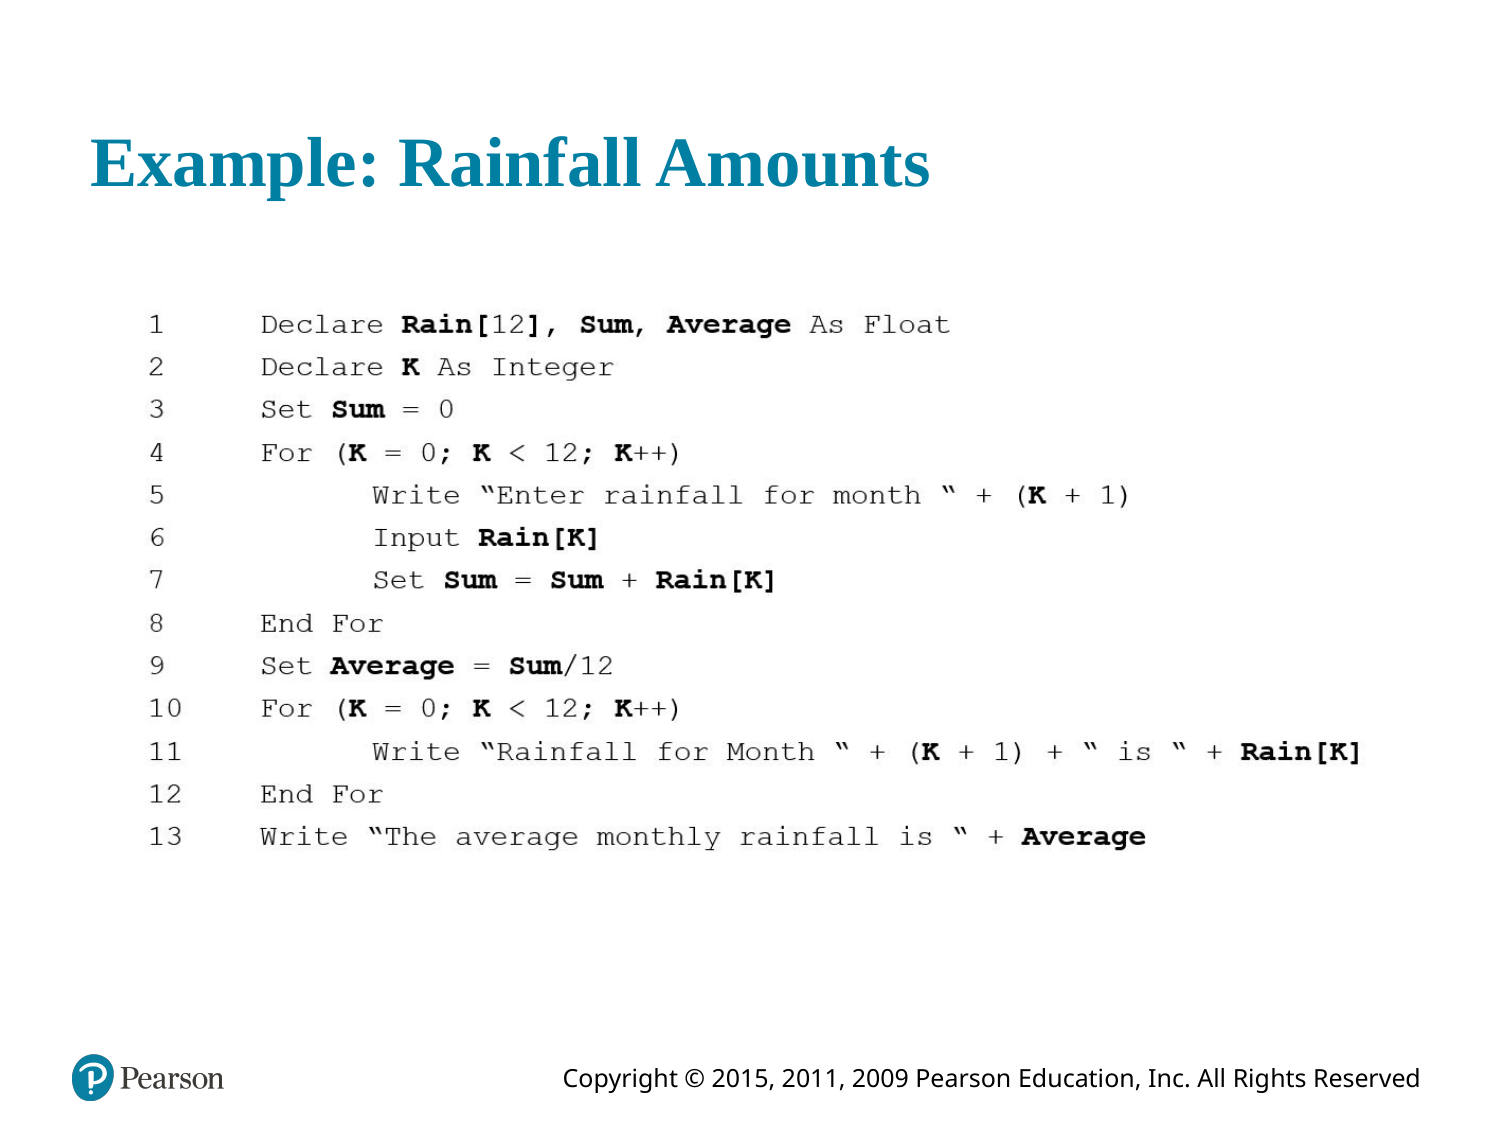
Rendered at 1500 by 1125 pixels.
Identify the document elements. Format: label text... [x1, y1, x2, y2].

title Example: Rainfall Amounts [75, 35, 1425, 216]
picture [80, 1063, 106, 1088]
picture [136, 300, 1377, 864]
picture [72, 1087, 83, 1101]
picture [98, 1054, 224, 1101]
picture [72, 1054, 88, 1070]
